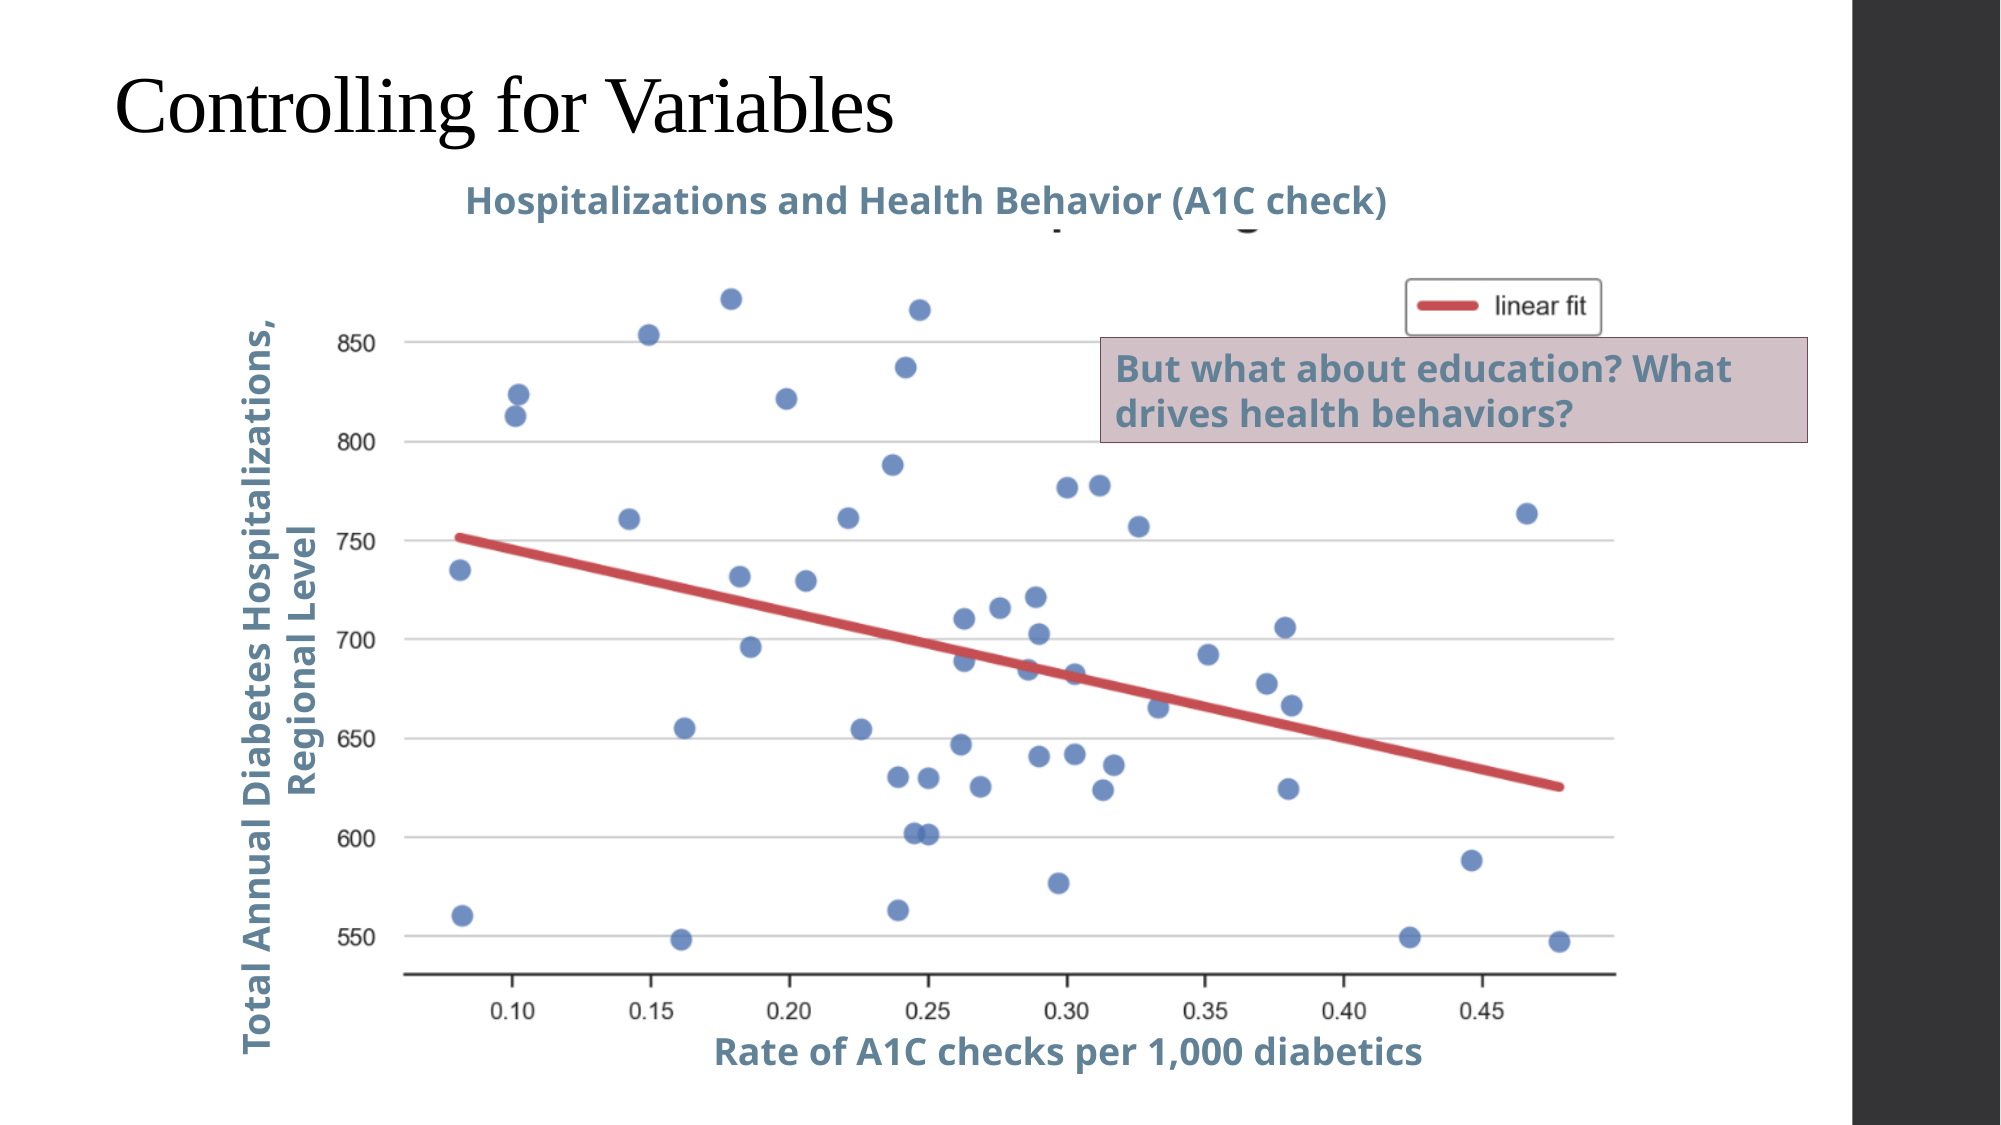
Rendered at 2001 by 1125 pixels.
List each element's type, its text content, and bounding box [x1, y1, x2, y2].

title Controlling for Variables [99, 55, 1293, 158]
picture [264, 169, 1679, 1070]
text_box Total Annual Diabetes Hospitalizations, Regional Level [224, 262, 257, 1070]
text_box But what about education? What drives health behaviors? [1685, 337, 1808, 443]
